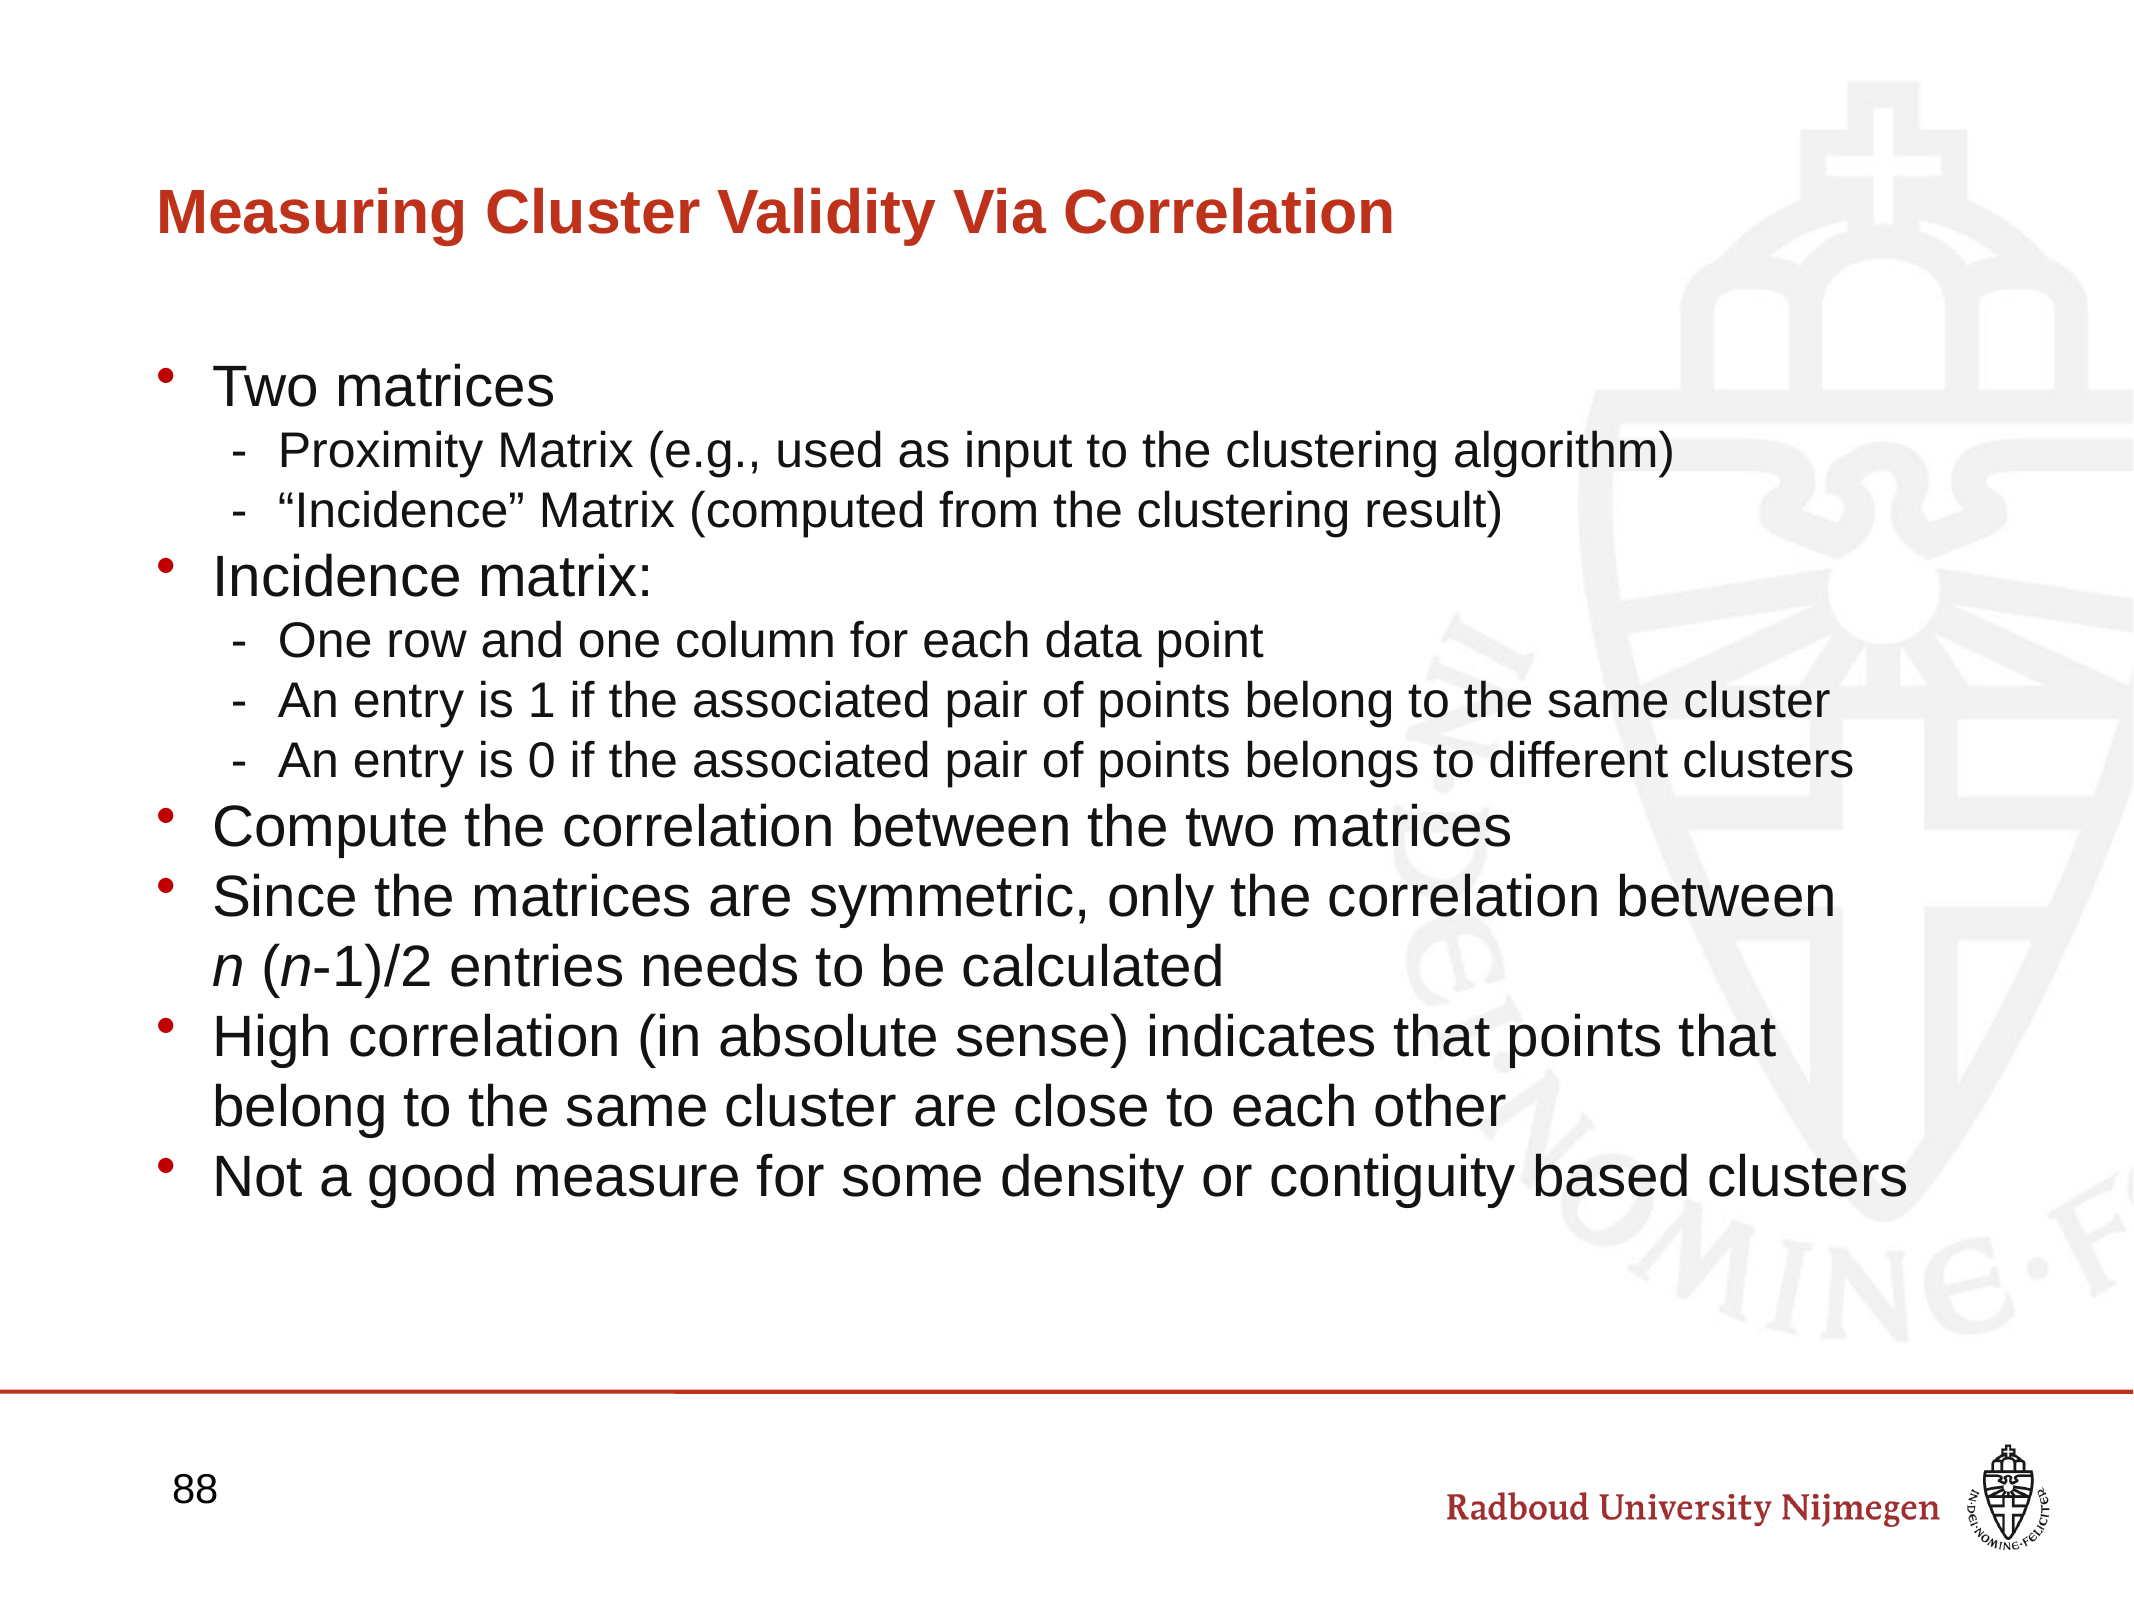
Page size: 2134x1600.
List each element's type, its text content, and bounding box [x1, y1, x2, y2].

picture [0, 0, 2134, 1389]
title Measuring Cluster Validity Via Correlation [147, 162, 1961, 336]
slide_number 88 [157, 1444, 655, 1530]
list Two matrices Proximity Matrix (e.g., used as input to the clustering algorithm) “Incidence” Matrix (computed from the clustering result) Incidence matrix: One row and one column for each data point An entry is 1 if the associated pair of points belong to the same cluster An entry is 0 if the associated pair of points belongs to different clusters Compute the correlation between the two matrices Since the matrices are symmetric, only the correlation between n (n-1)/2 entries needs to be calculated High correlation (in absolute sense) indicates that points that belong to the same cluster are close to each other Not a good measure for some density or contiguity based clusters [147, 339, 1961, 1325]
picture [0, 1394, 2134, 1600]
